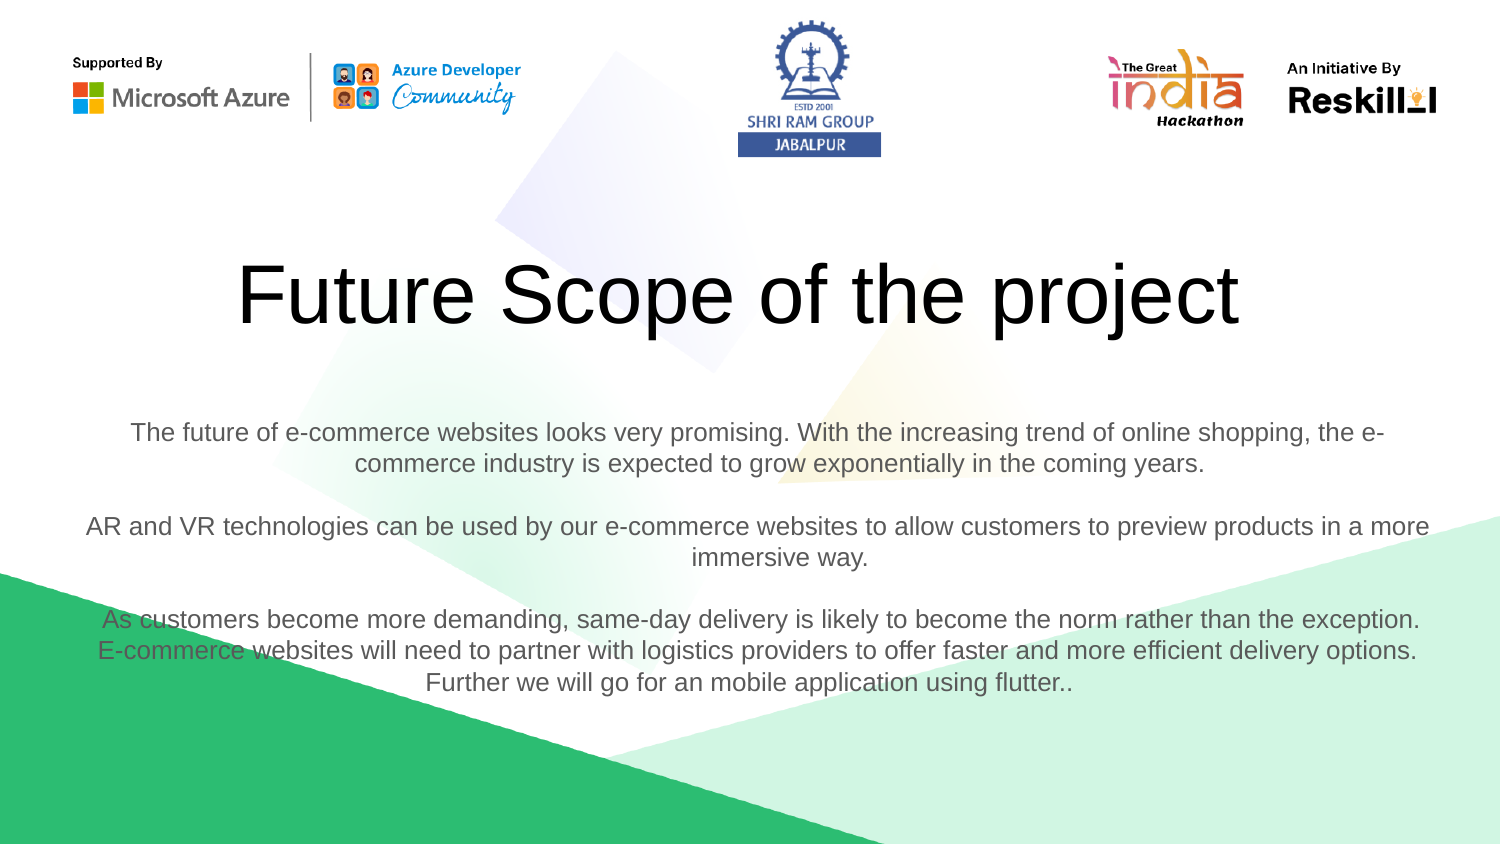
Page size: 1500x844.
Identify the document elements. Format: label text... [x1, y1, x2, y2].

title Future Scope of the project [51, 122, 1449, 387]
subtitle The future of e-commerce websites looks very promising. With the increasing trend of online shopping, the e-commerce industry is expected to grow exponentially in the coming years. AR and VR technologies can be used by our e-commerce websites to allow customers to preview products in a more immersive way. As customers become more demanding, same-day delivery is likely to become the norm rather than the exception. E-commerce websites will need to partner with logistics providers to offer faster and more efficient delivery options. Further we will go for an mobile application using flutter.. [51, 387, 1449, 725]
picture [0, 0, 1500, 844]
